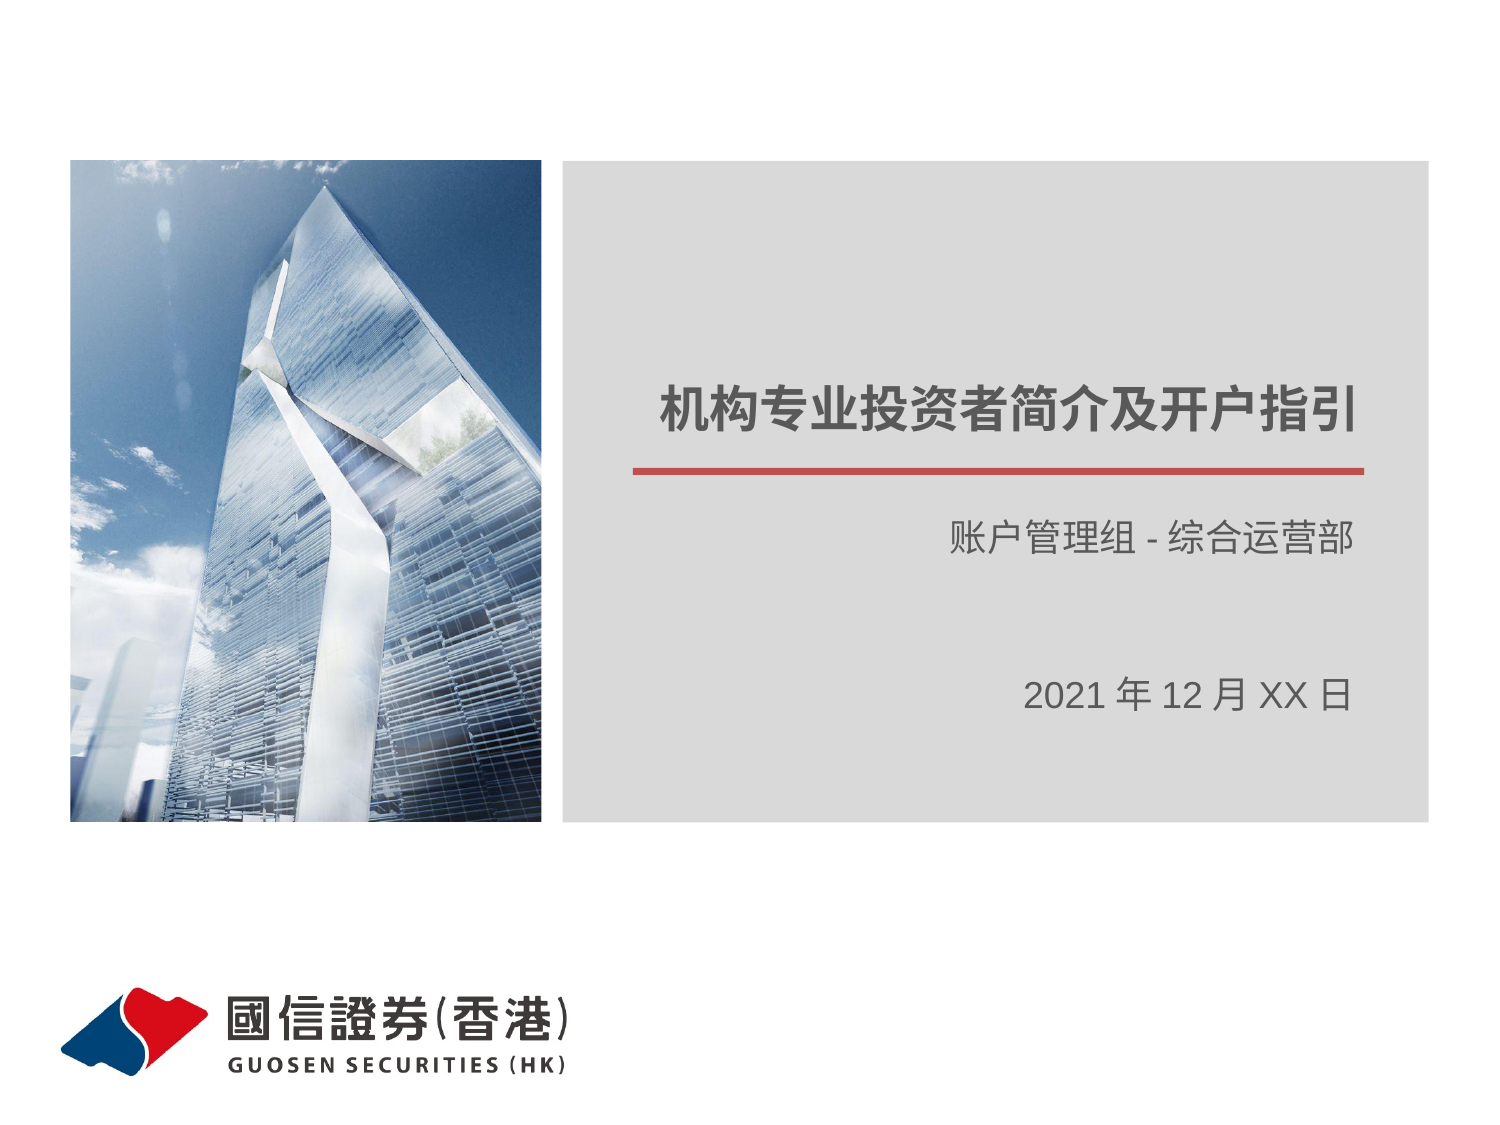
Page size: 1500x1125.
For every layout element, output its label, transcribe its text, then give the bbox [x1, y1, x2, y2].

title 机构专业投资者简介及开户指引 [584, 202, 1373, 445]
subtitle 账户管理组-综合运营部 2021年12月XX日 [621, 506, 1369, 795]
picture [70, 160, 542, 822]
picture [53, 975, 581, 1096]
